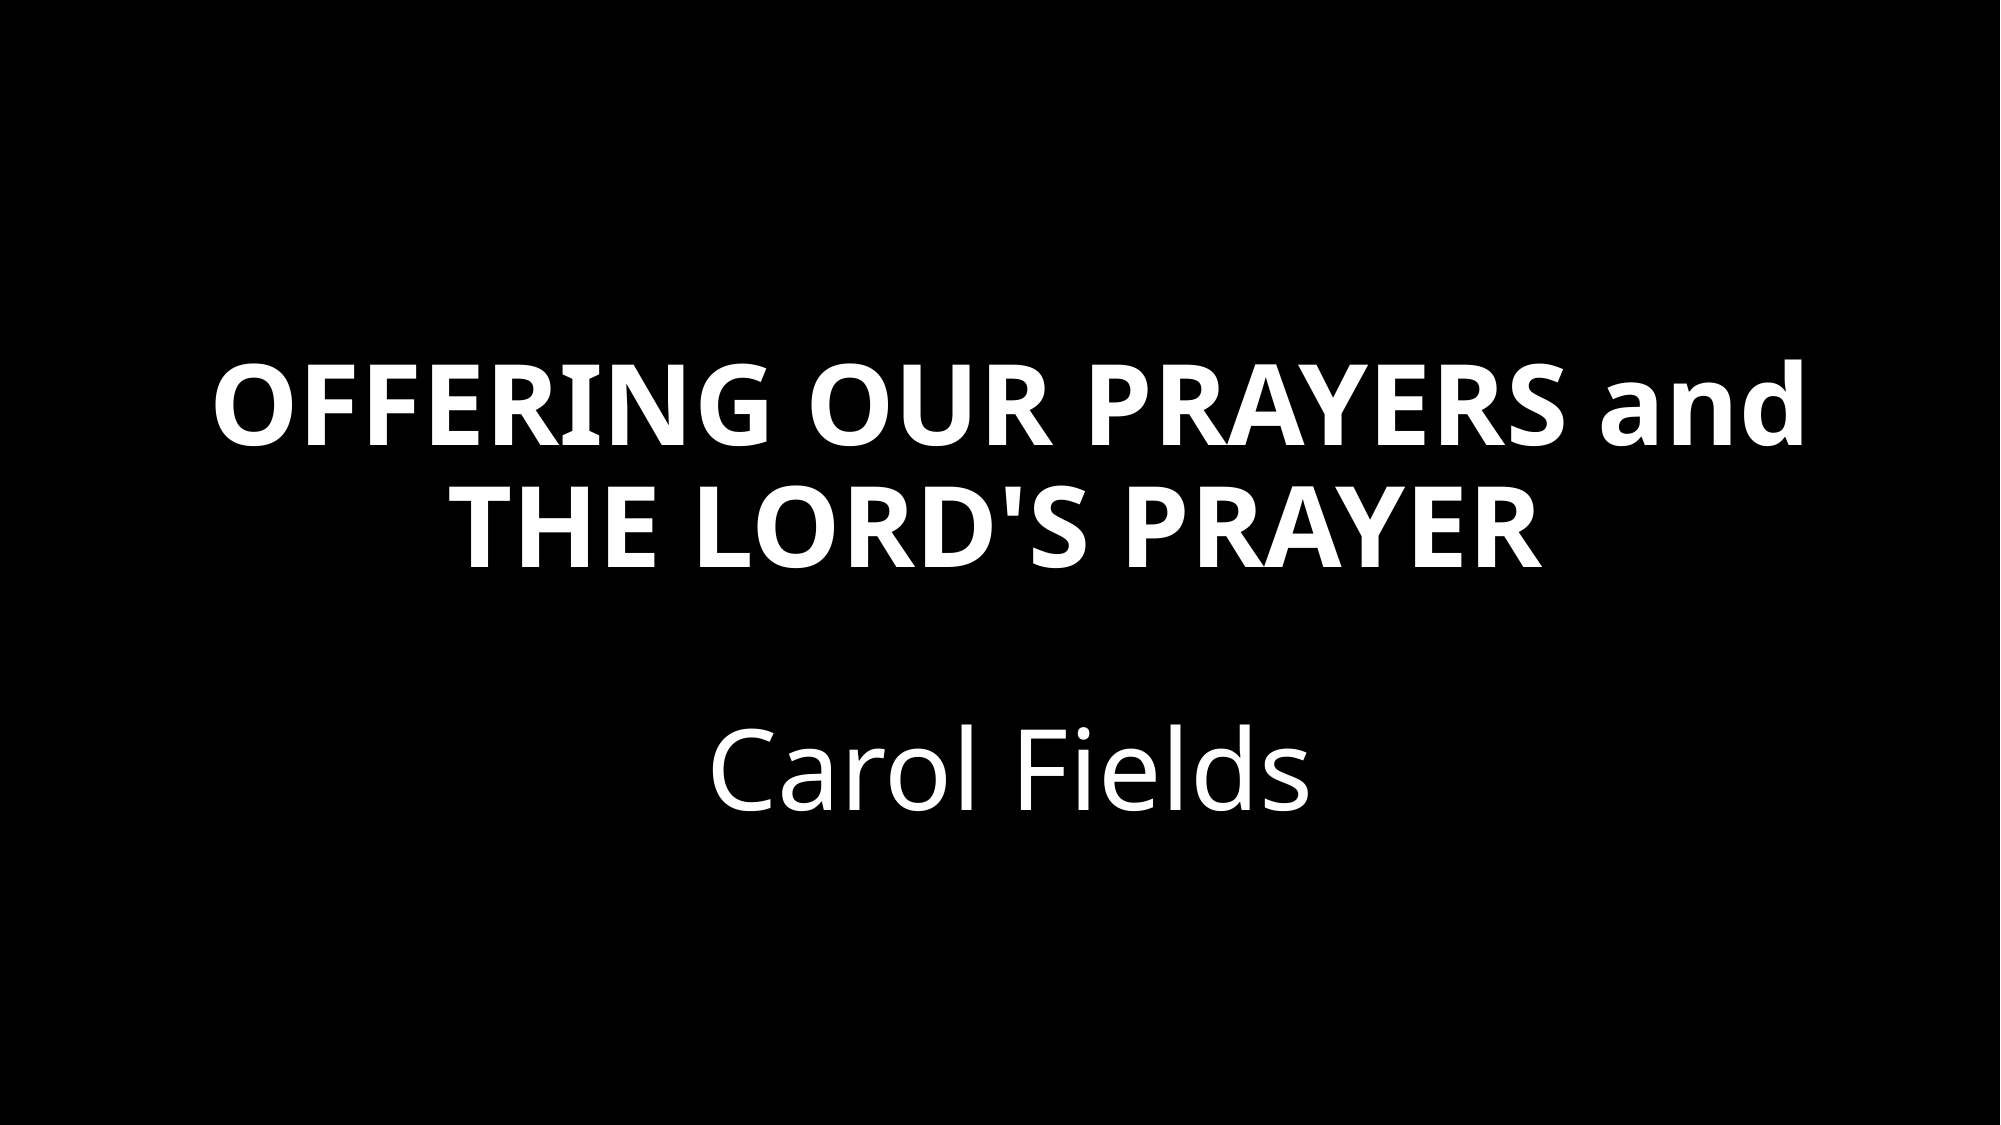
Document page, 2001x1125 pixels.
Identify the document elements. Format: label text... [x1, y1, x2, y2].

title OFFERING OUR PRAYERS and THE LORD'S PRAYER Carol Fields [137, 123, 1884, 925]
